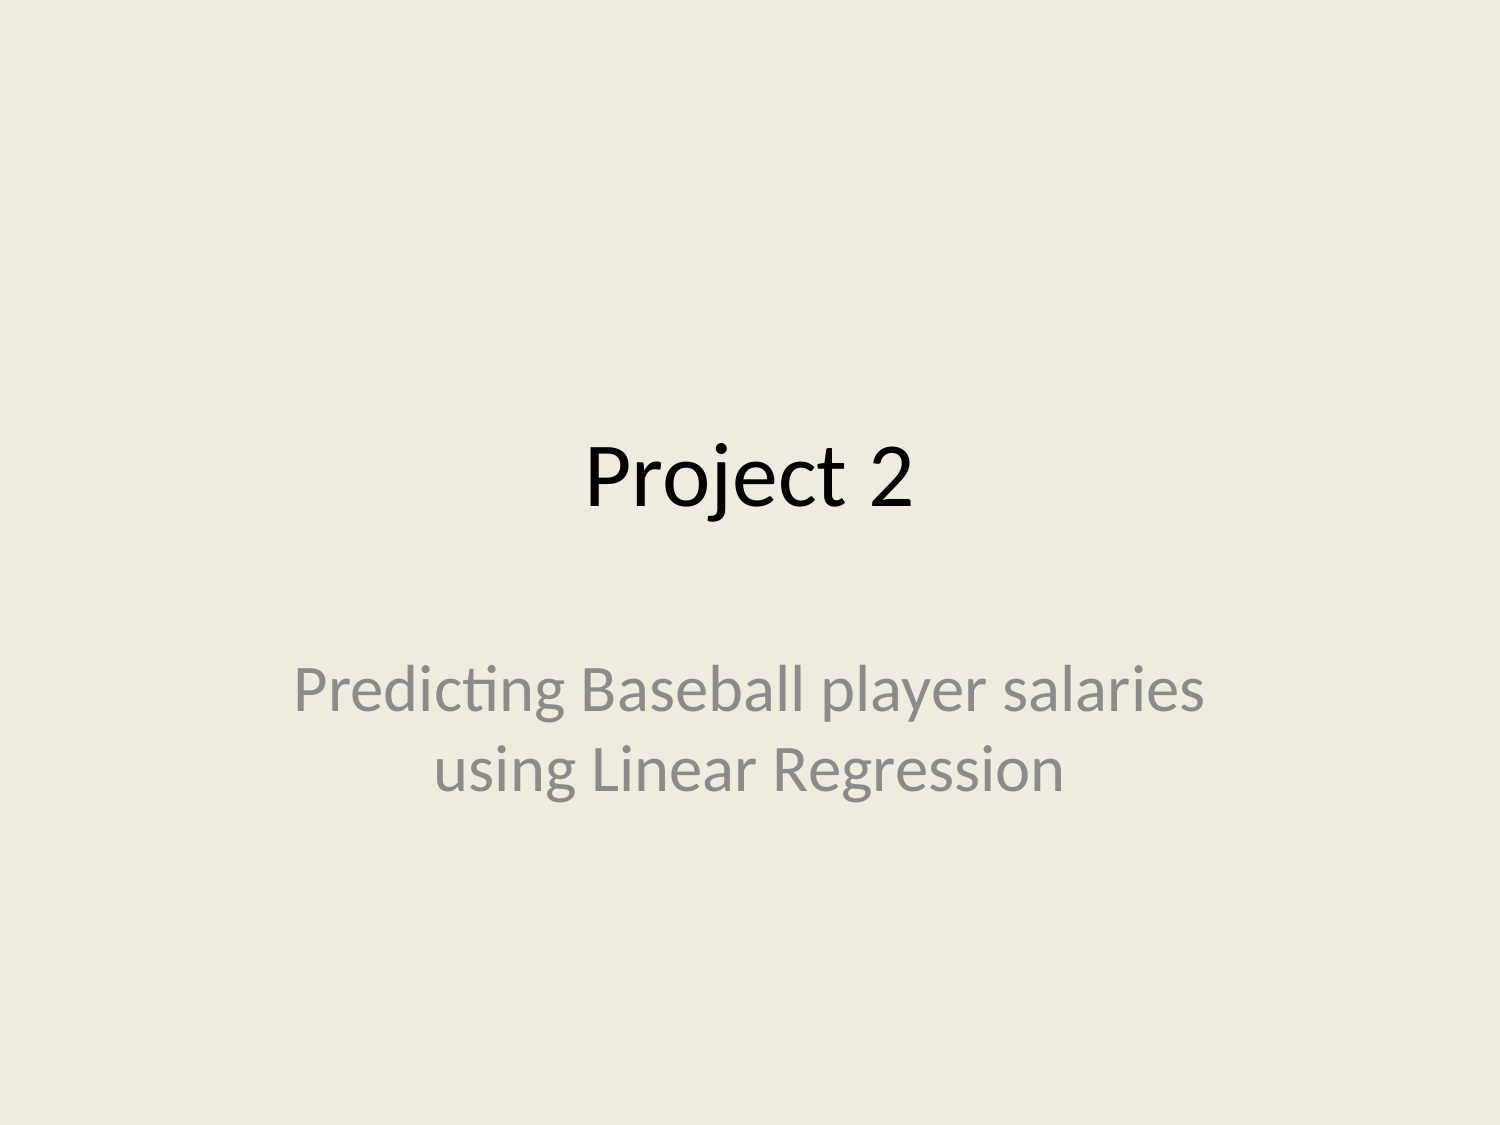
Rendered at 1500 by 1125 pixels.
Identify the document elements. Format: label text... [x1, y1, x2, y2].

subtitle Predicting Baseball player salaries using Linear Regression [225, 637, 1275, 925]
title Project 2 [112, 349, 1388, 591]
